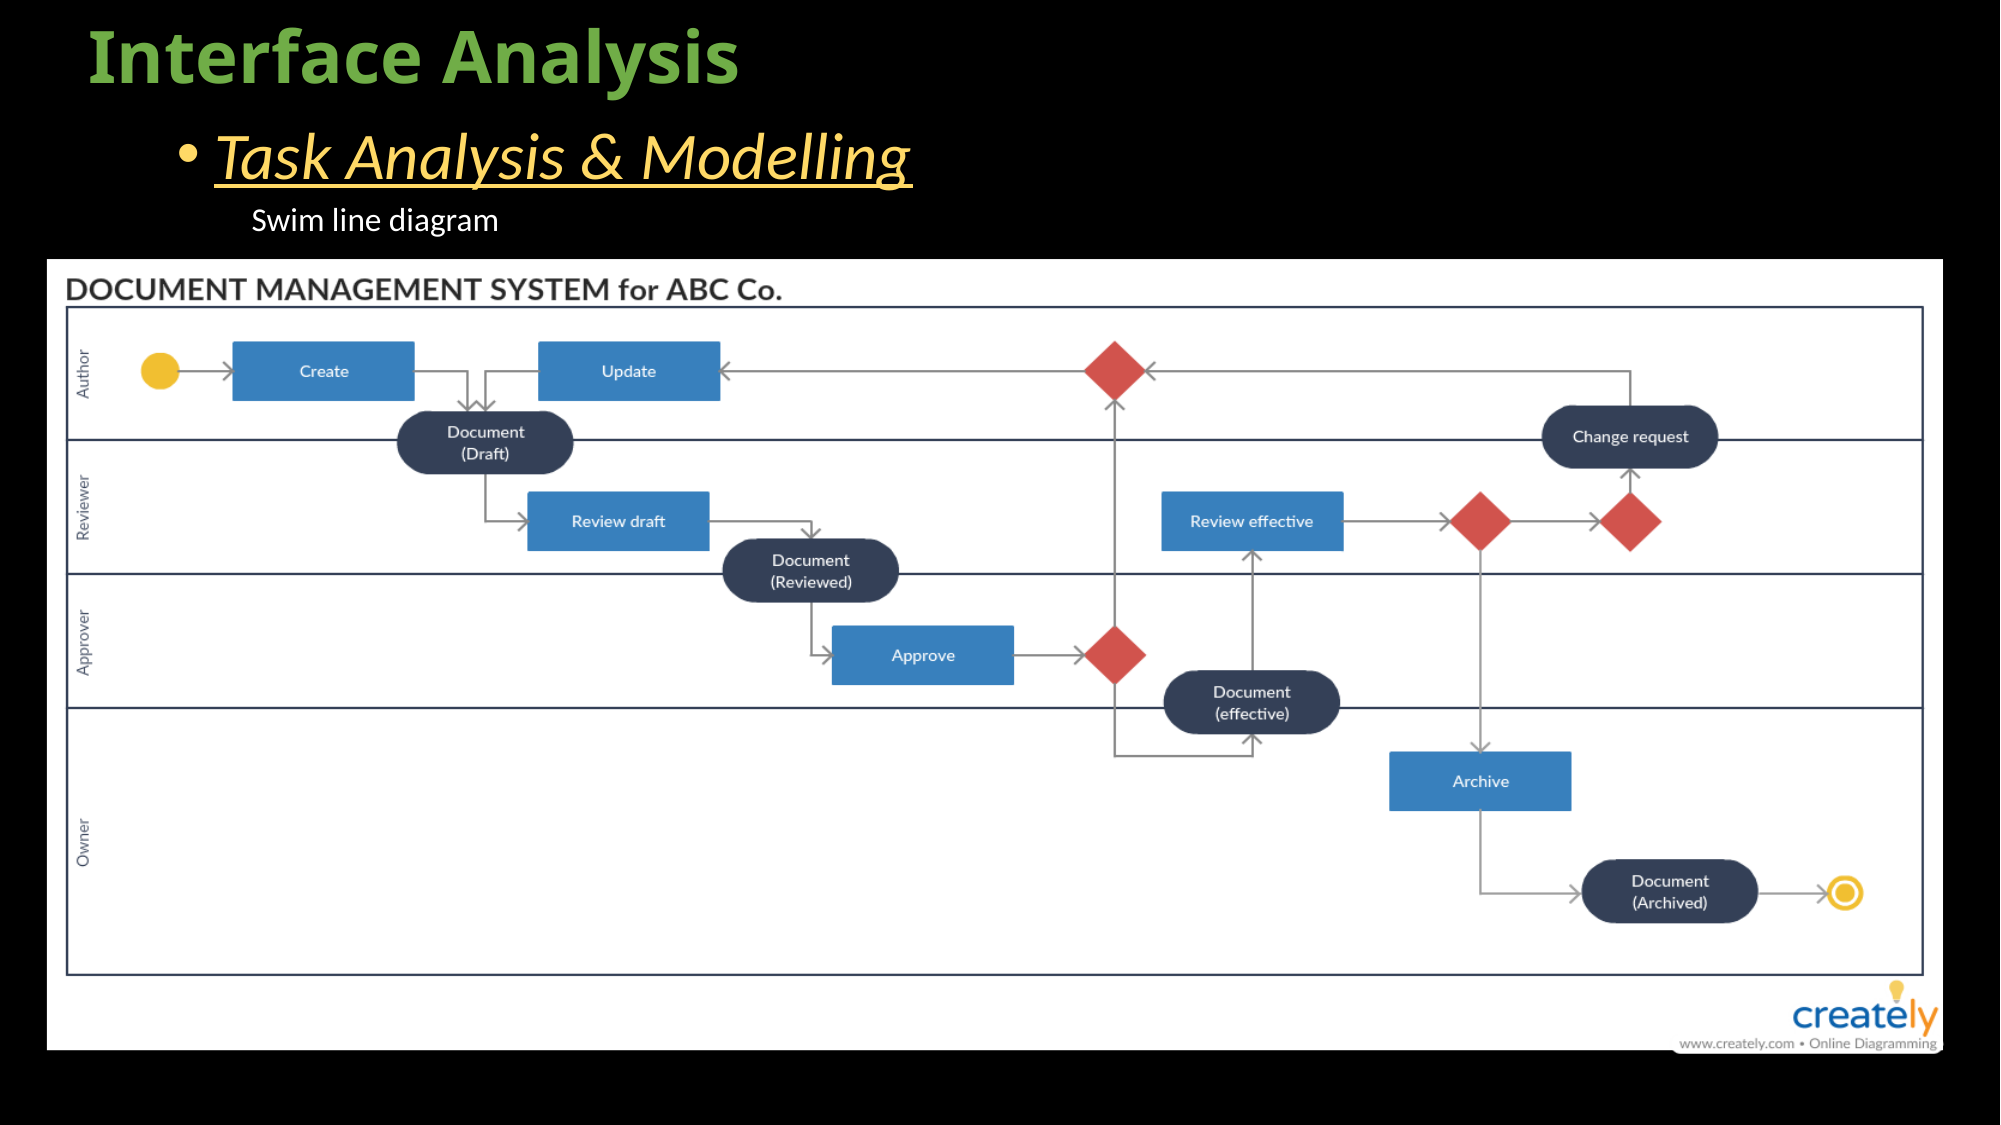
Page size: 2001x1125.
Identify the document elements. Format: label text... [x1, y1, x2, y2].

list Task Analysis & Modelling Swim line diagram [161, 97, 2000, 1006]
title Interface Analysis [73, 13, 1799, 108]
text_box [0, 0, 2000, 1125]
picture [35, 243, 1954, 1063]
